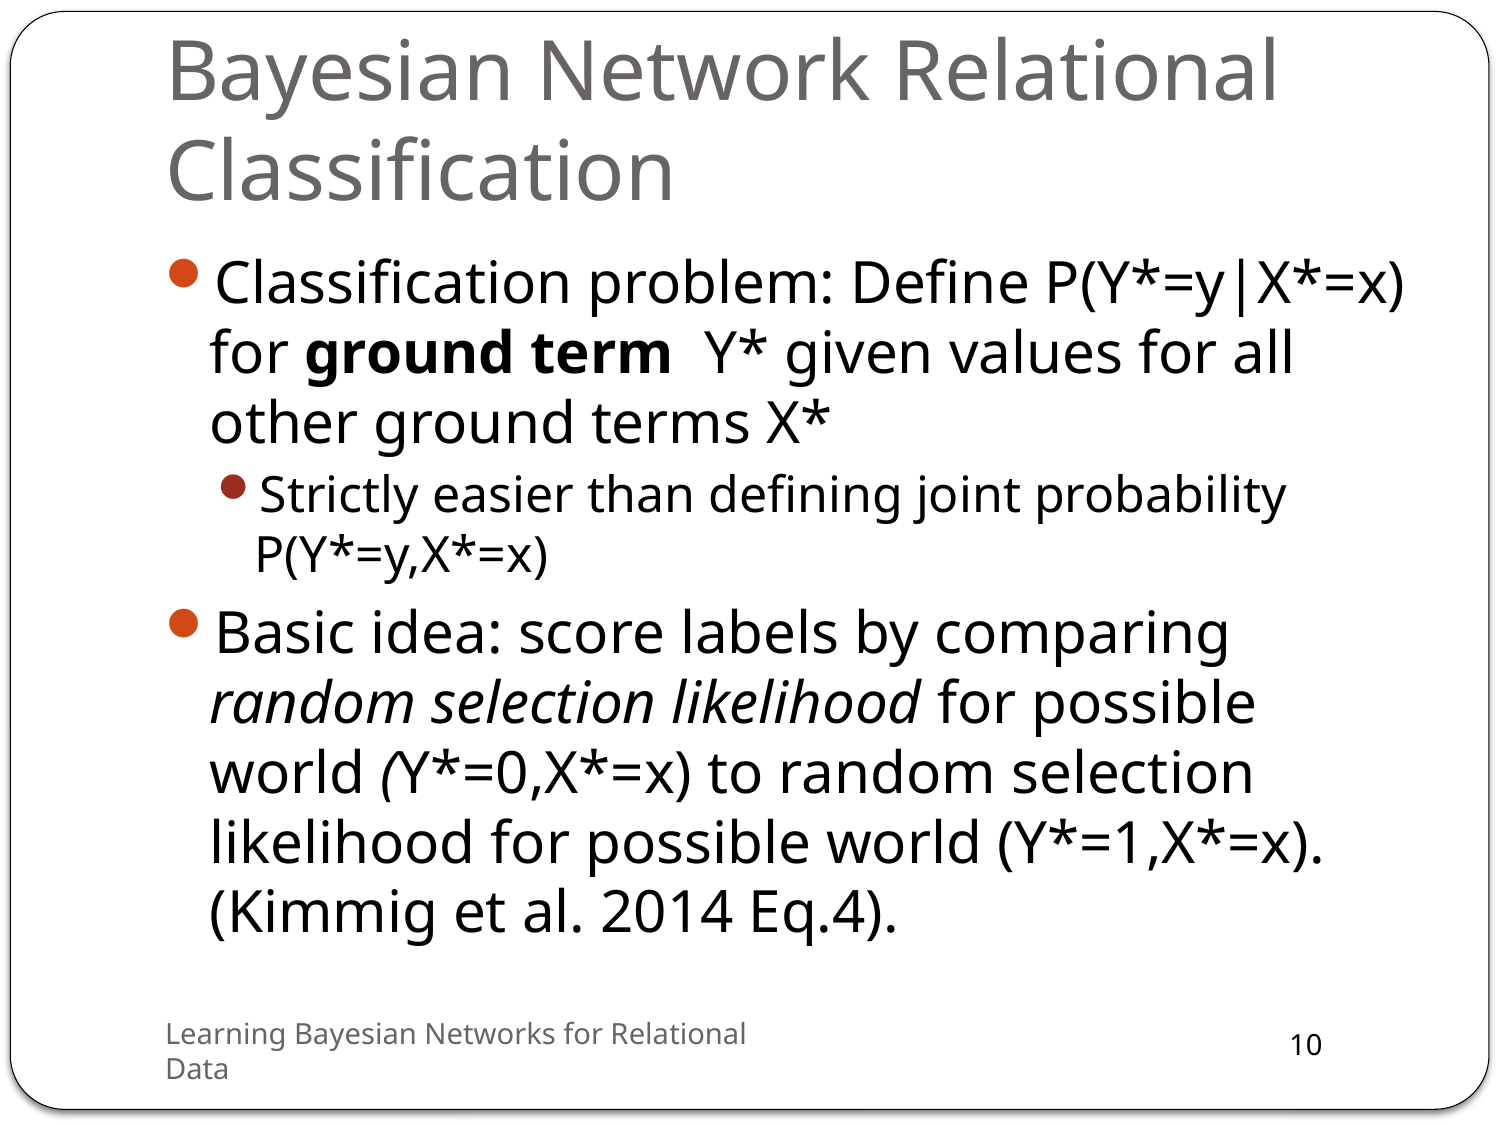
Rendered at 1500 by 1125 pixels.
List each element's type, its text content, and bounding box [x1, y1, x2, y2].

list Classification problem: Define P(Y*=y|X*=x) for ground term Y* given values for all other ground terms X* Strictly easier than defining joint probability P(Y*=y,X*=x) Basic idea: score labels by comparing random selection likelihood for possible world (Y*=0,X*=x) to random selection likelihood for possible world (Y*=1,X*=x). (Kimmig et al. 2014 Eq.4). [150, 237, 1425, 933]
title Bayesian Network Relational Classification [150, 45, 1425, 233]
footer Learning Bayesian Networks for Relational Data [150, 1012, 800, 1088]
